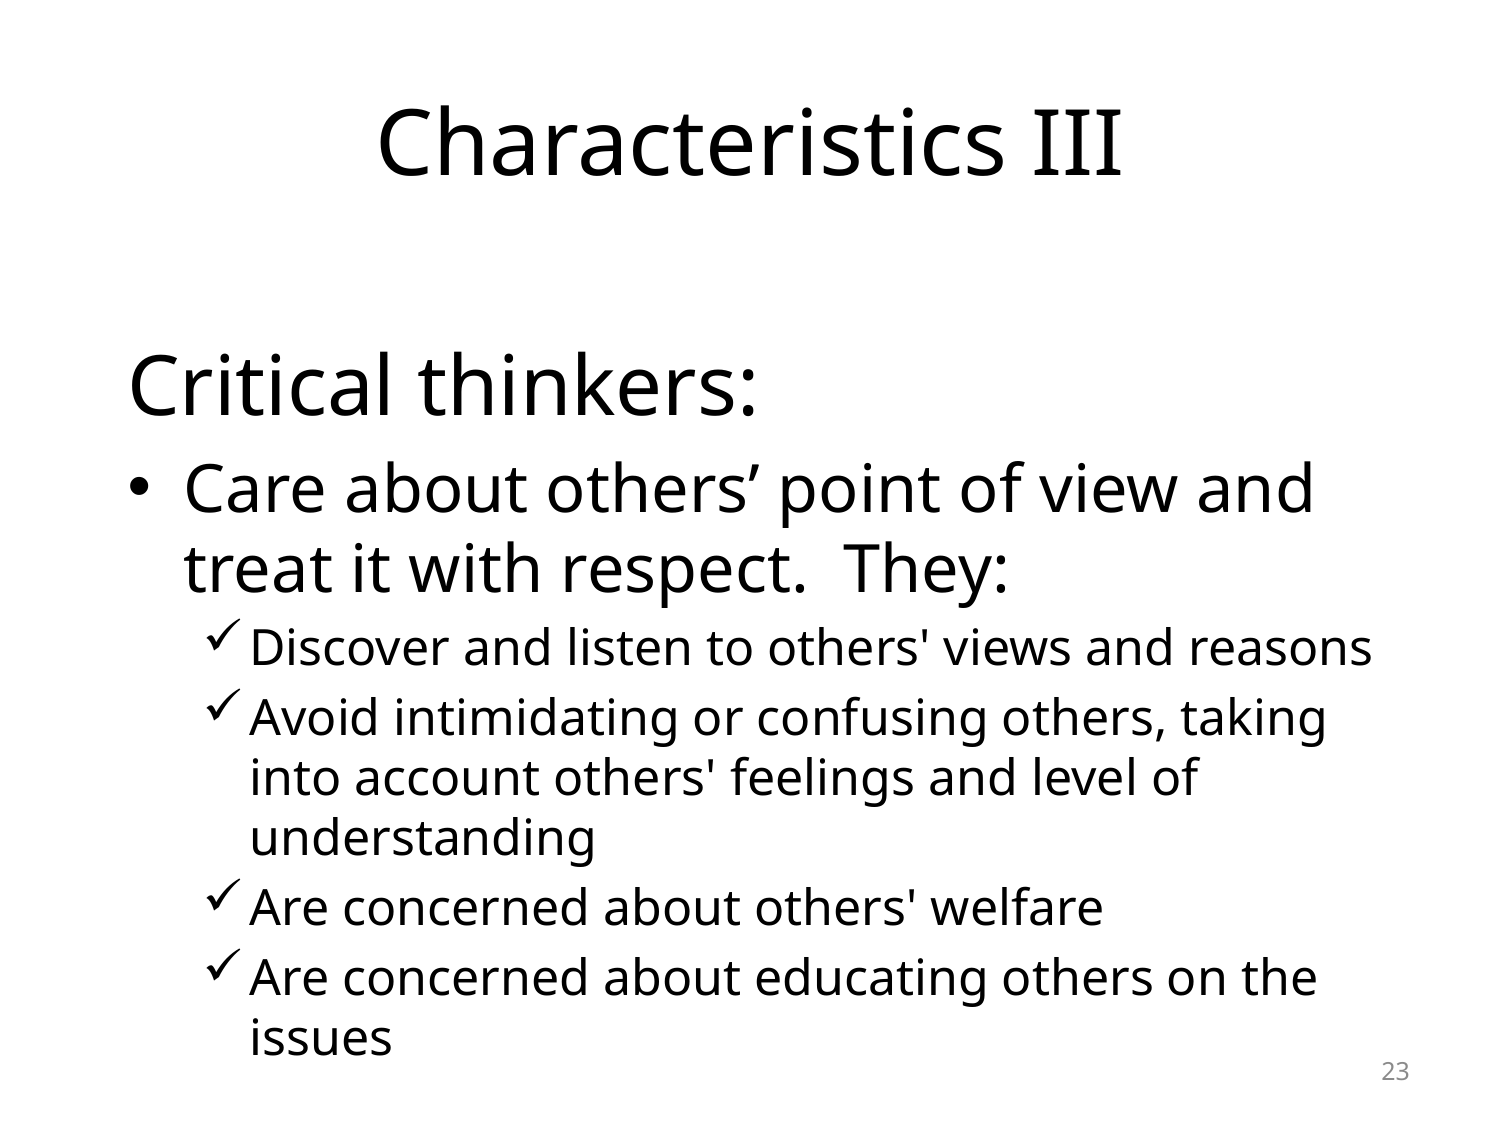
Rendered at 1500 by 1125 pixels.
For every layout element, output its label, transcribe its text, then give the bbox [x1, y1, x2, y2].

title Characteristics III [75, 45, 1425, 233]
slide_number 23 [1074, 1042, 1425, 1103]
list Critical thinkers: Care about others’ point of view and treat it with respect. They: Discover and listen to others' views and reasons Avoid intimidating or confusing others, taking into account others' feelings and level of understanding Are concerned about others' welfare Are concerned about educating others on the issues [112, 324, 1438, 1000]
